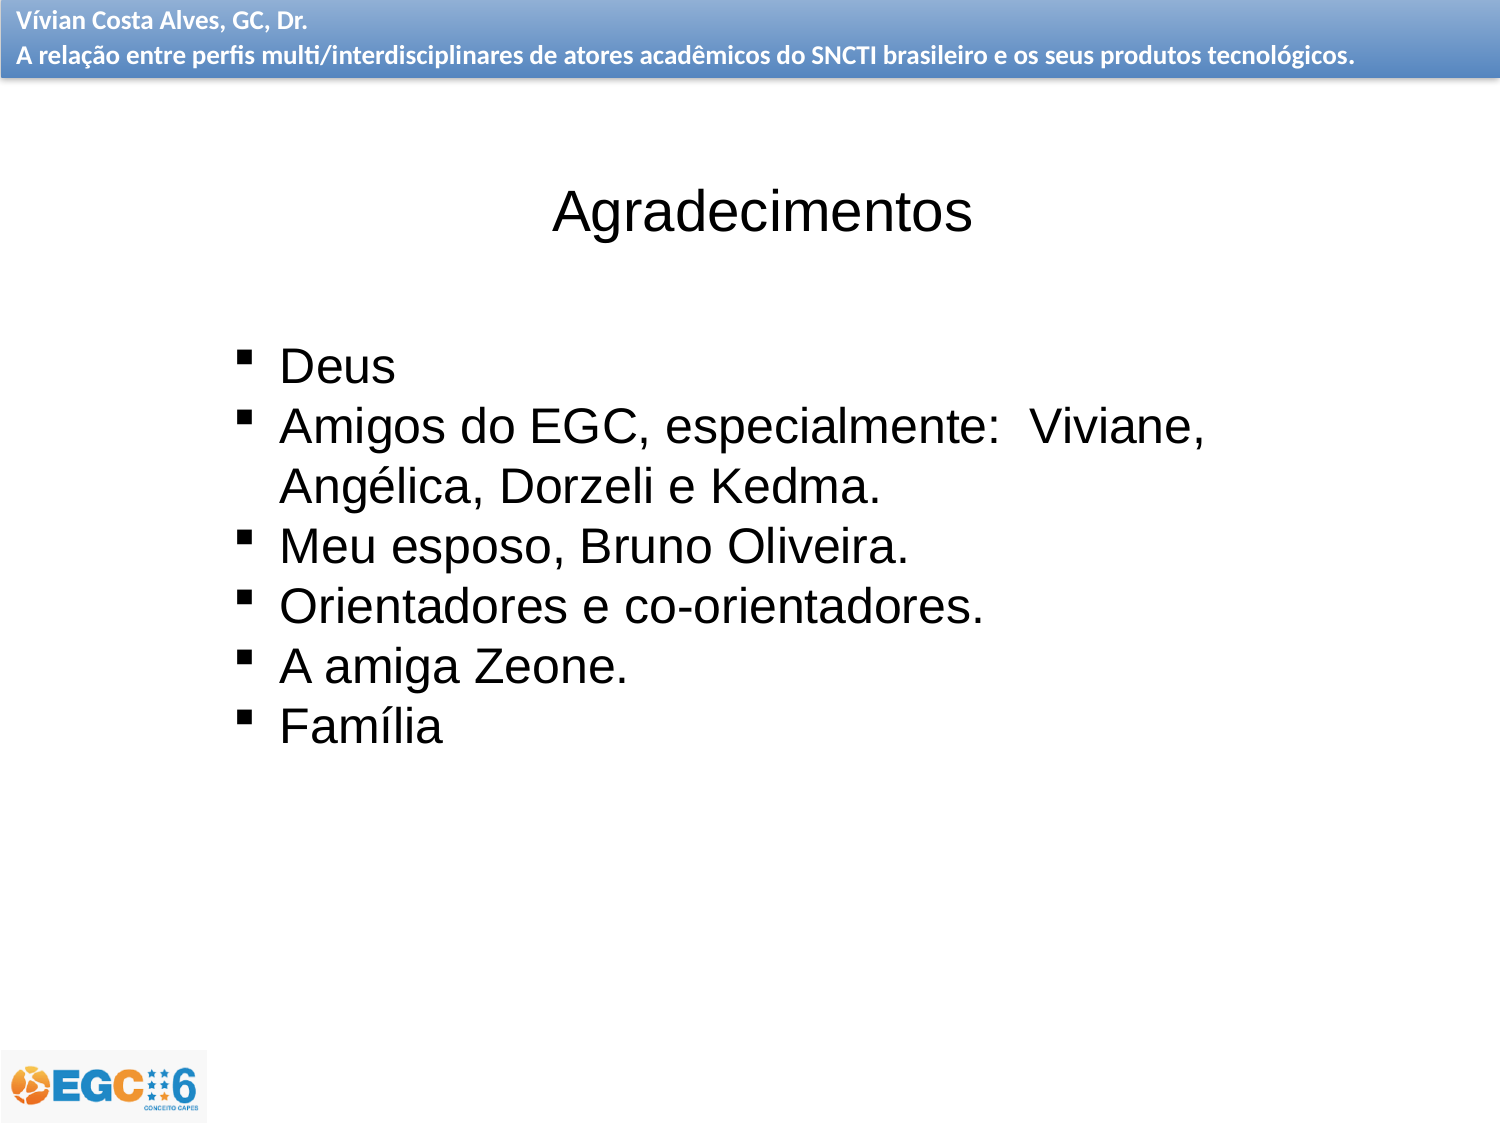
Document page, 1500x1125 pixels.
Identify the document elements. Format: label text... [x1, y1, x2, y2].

picture [1, 1050, 207, 1123]
text_box Deus Amigos do EGC, especialmente: Viviane, Angélica, Dorzeli e Kedma. Meu esposo, Bruno Oliveira. Orientadores e co-orientadores. A amiga Zeone. Família [218, 326, 1223, 761]
text_box Agradecimentos [537, 165, 1022, 251]
